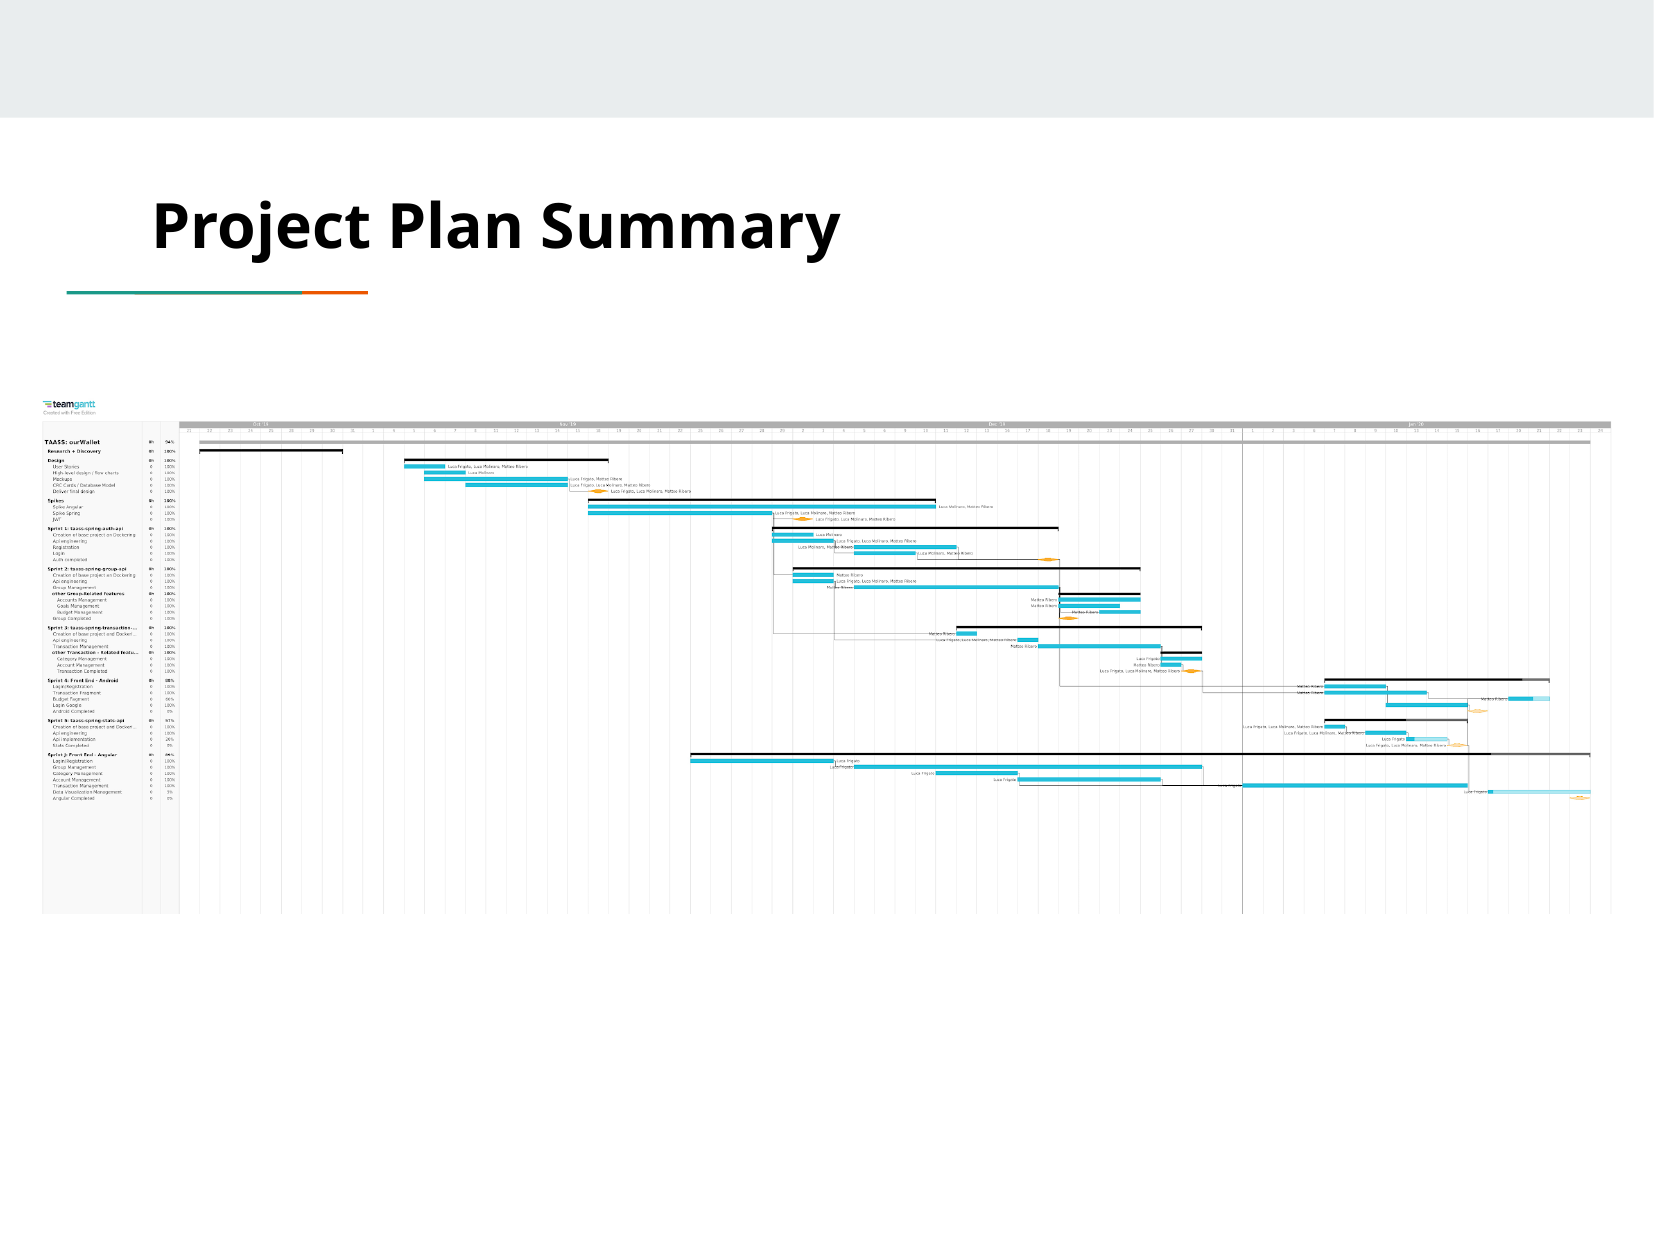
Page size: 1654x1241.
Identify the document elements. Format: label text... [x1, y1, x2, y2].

picture [24, 384, 1629, 914]
title Project Plan Summary [134, 168, 1623, 280]
